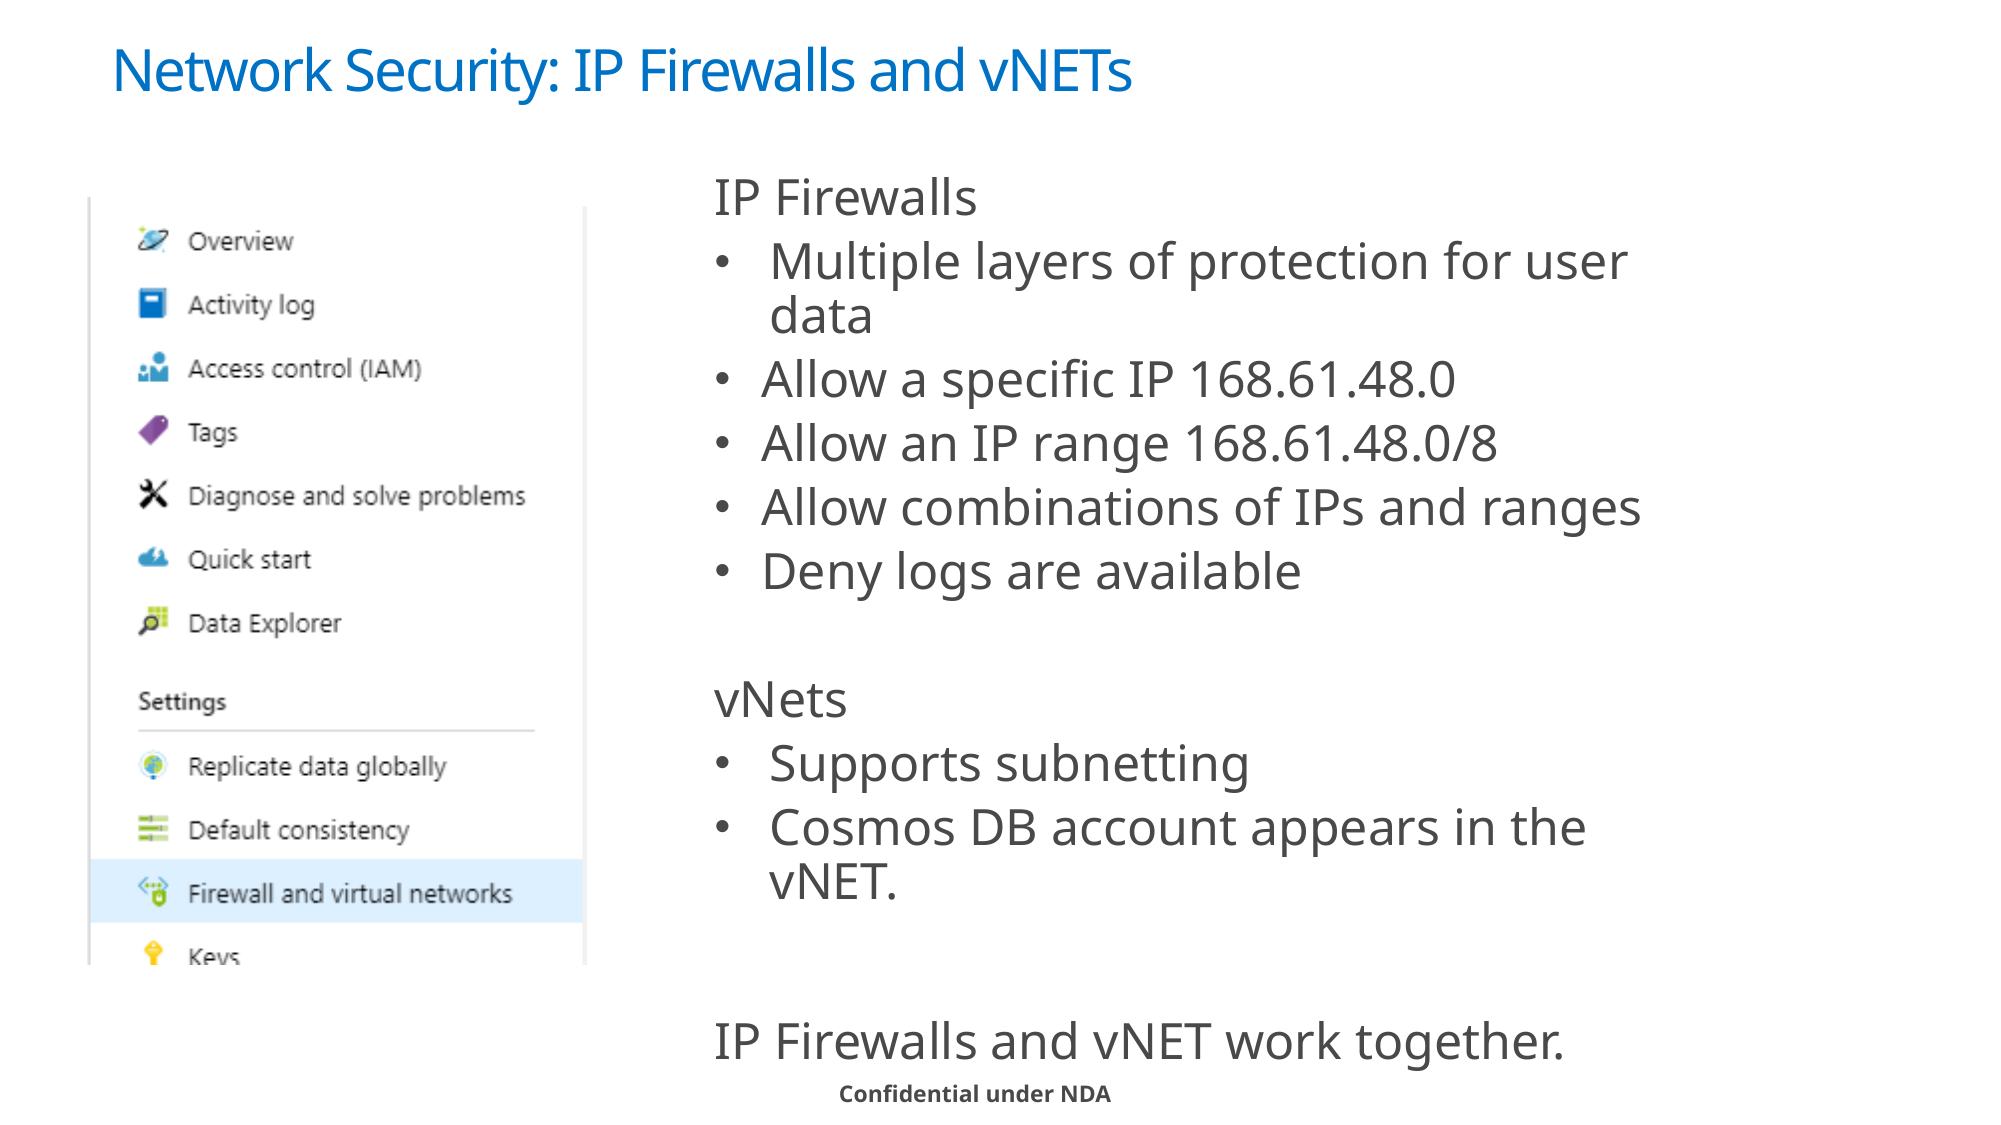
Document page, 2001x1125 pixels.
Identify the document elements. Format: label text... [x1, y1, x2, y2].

picture [87, 197, 588, 966]
text_box Network Security: IP Firewalls and vNETs [87, 25, 2000, 174]
text_box Confidential under NDA [814, 1060, 1127, 1125]
text_box IP Firewalls Multiple layers of protection for user data Allow a specific IP 168.61.48.0 Allow an IP range 168.61.48.0/8 Allow combinations of IPs and ranges Deny logs are available vNets Supports subnetting Cosmos DB account appears in the vNET. IP Firewalls and vNET work together. [684, 148, 1745, 820]
